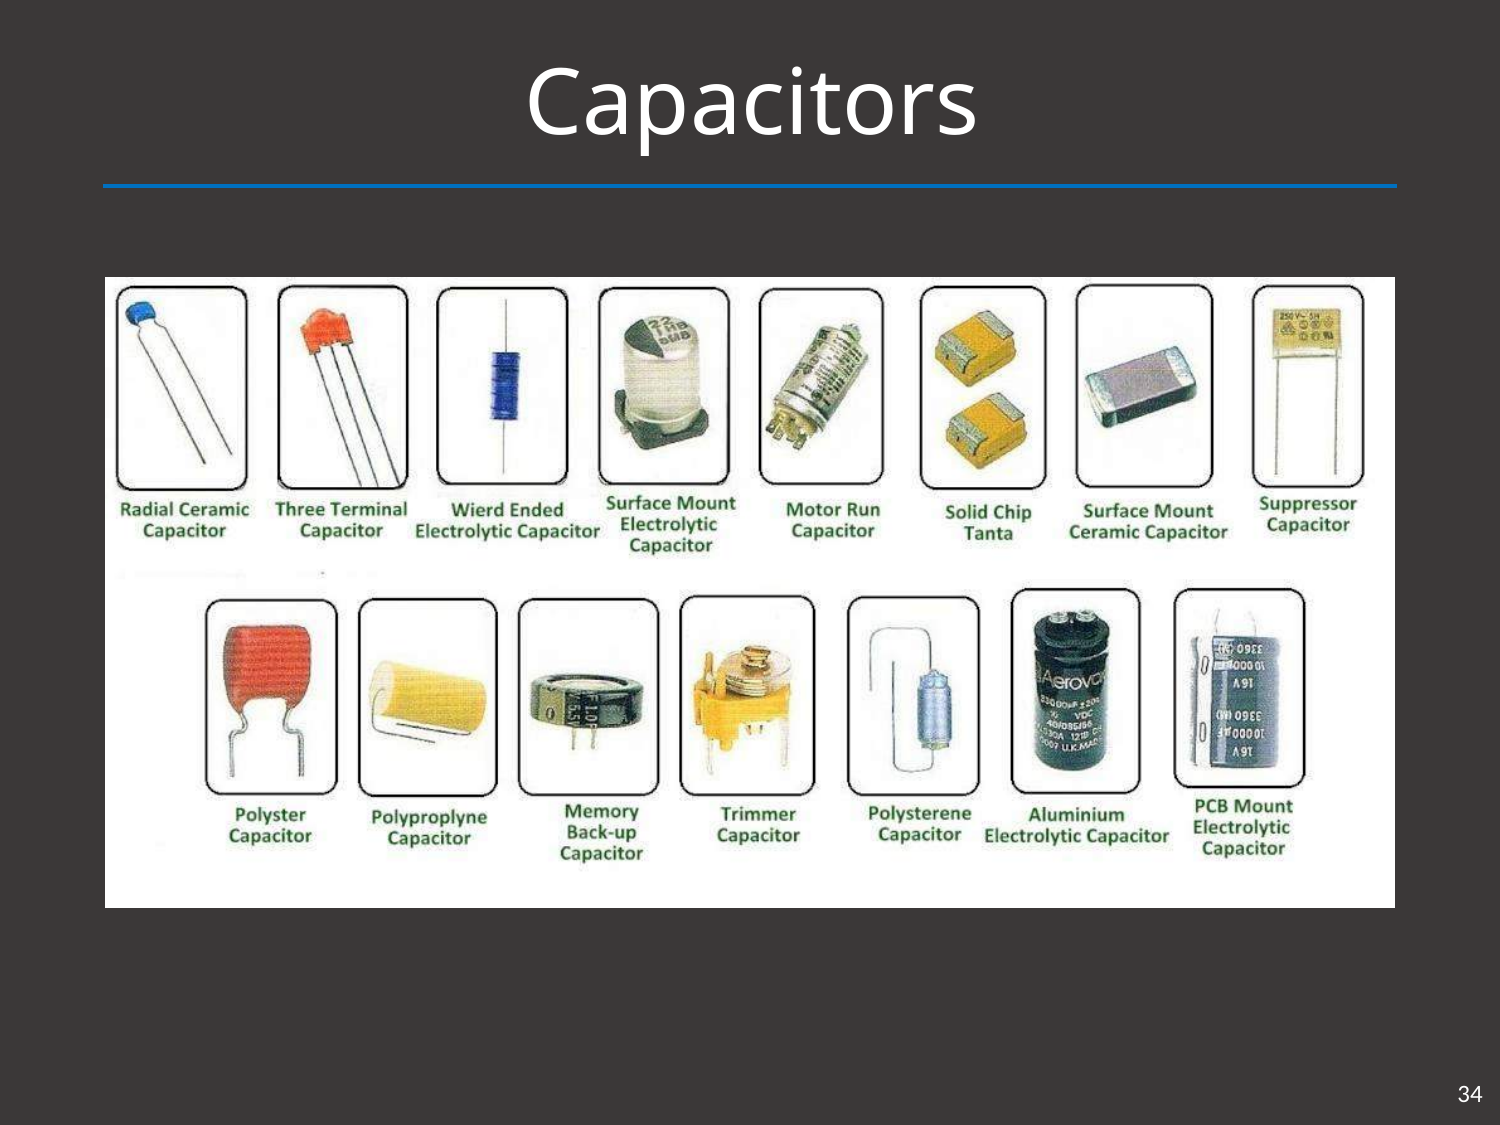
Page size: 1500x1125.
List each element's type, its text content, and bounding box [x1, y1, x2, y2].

title Capacitors [119, 23, 1385, 187]
slide_number 34 [1160, 1062, 1498, 1123]
picture [105, 277, 1395, 909]
